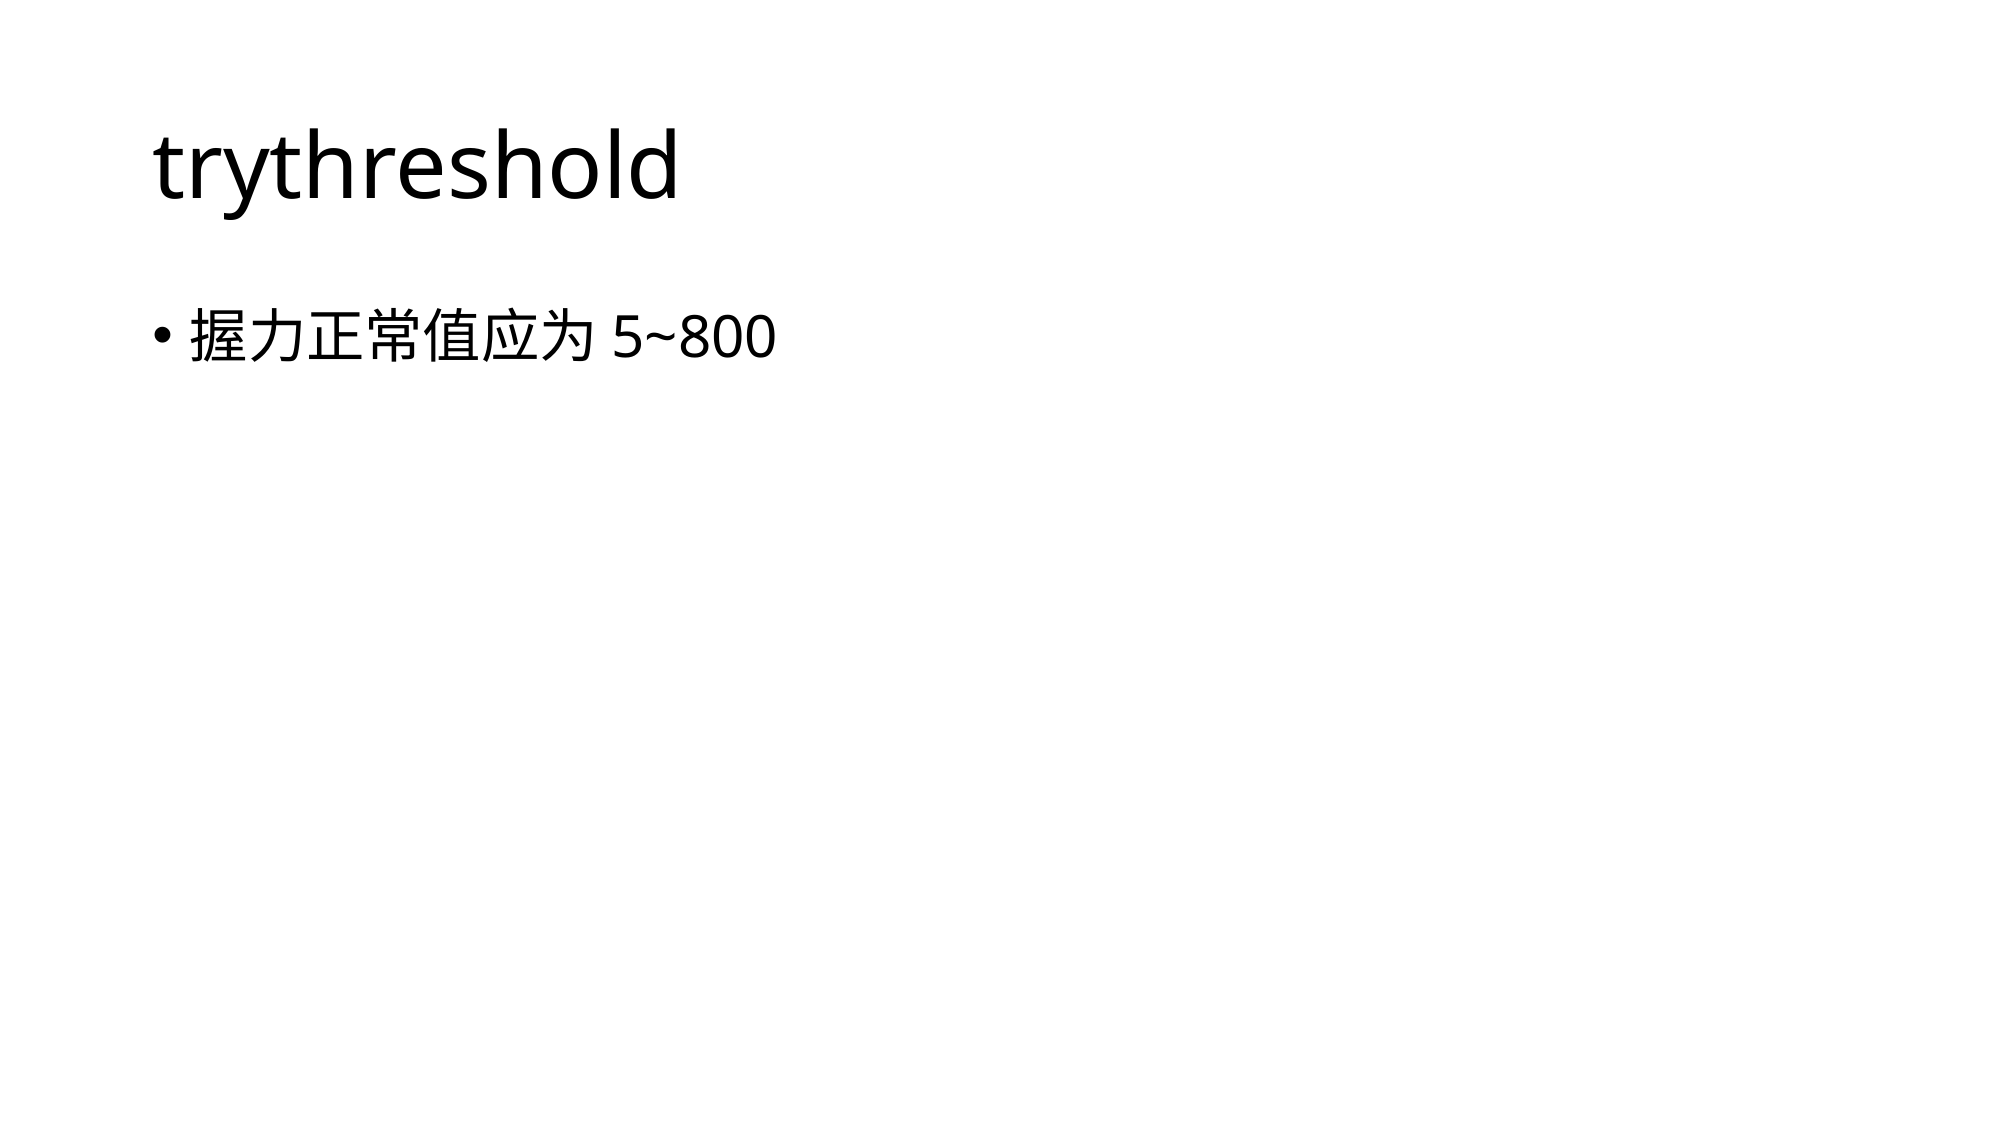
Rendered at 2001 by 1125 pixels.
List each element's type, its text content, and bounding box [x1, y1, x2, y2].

title trythreshold [137, 59, 1863, 278]
list 握力正常值应为5~800 [137, 299, 1863, 1014]
